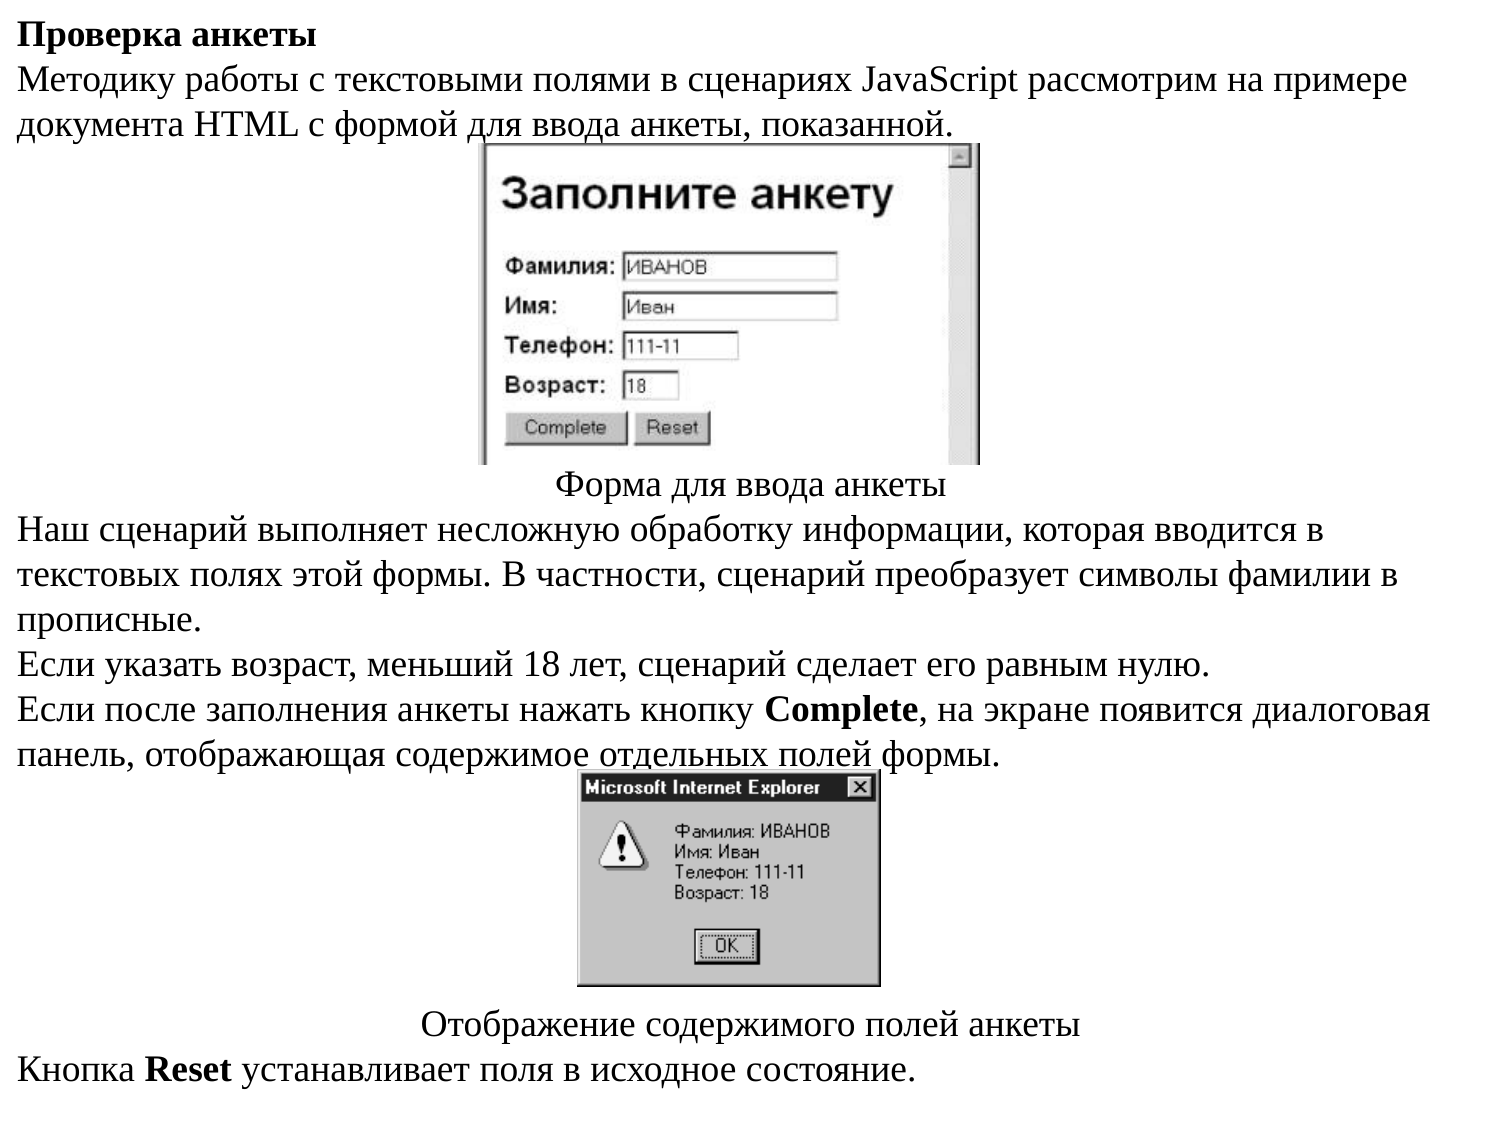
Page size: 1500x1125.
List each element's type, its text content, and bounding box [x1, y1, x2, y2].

picture [577, 768, 881, 987]
picture [478, 142, 981, 466]
text_box Проверка анкеты Методику работы с текстовыми полями в сценариях JavaScript рассмотрим на примере документа HTML с формой для ввода анкеты, показанной. Форма для ввода анкеты Наш сценарий выполняет несложную обработку информации, которая вводится в текстовых полях этой формы. В частности, сценарий преобразует символы фамилии в прописные. Если указать возраст, меньший 18 лет, сценарий сделает его равным нулю. Если после заполнения анкеты нажать кнопку Complete, на экране появится диалоговая панель, отображающая содержимое отдельных полей формы. Отображение содержимого полей анкеты Кнопка Reset устанавливает поля в исходное состояние. [2, 1, 1500, 1096]
